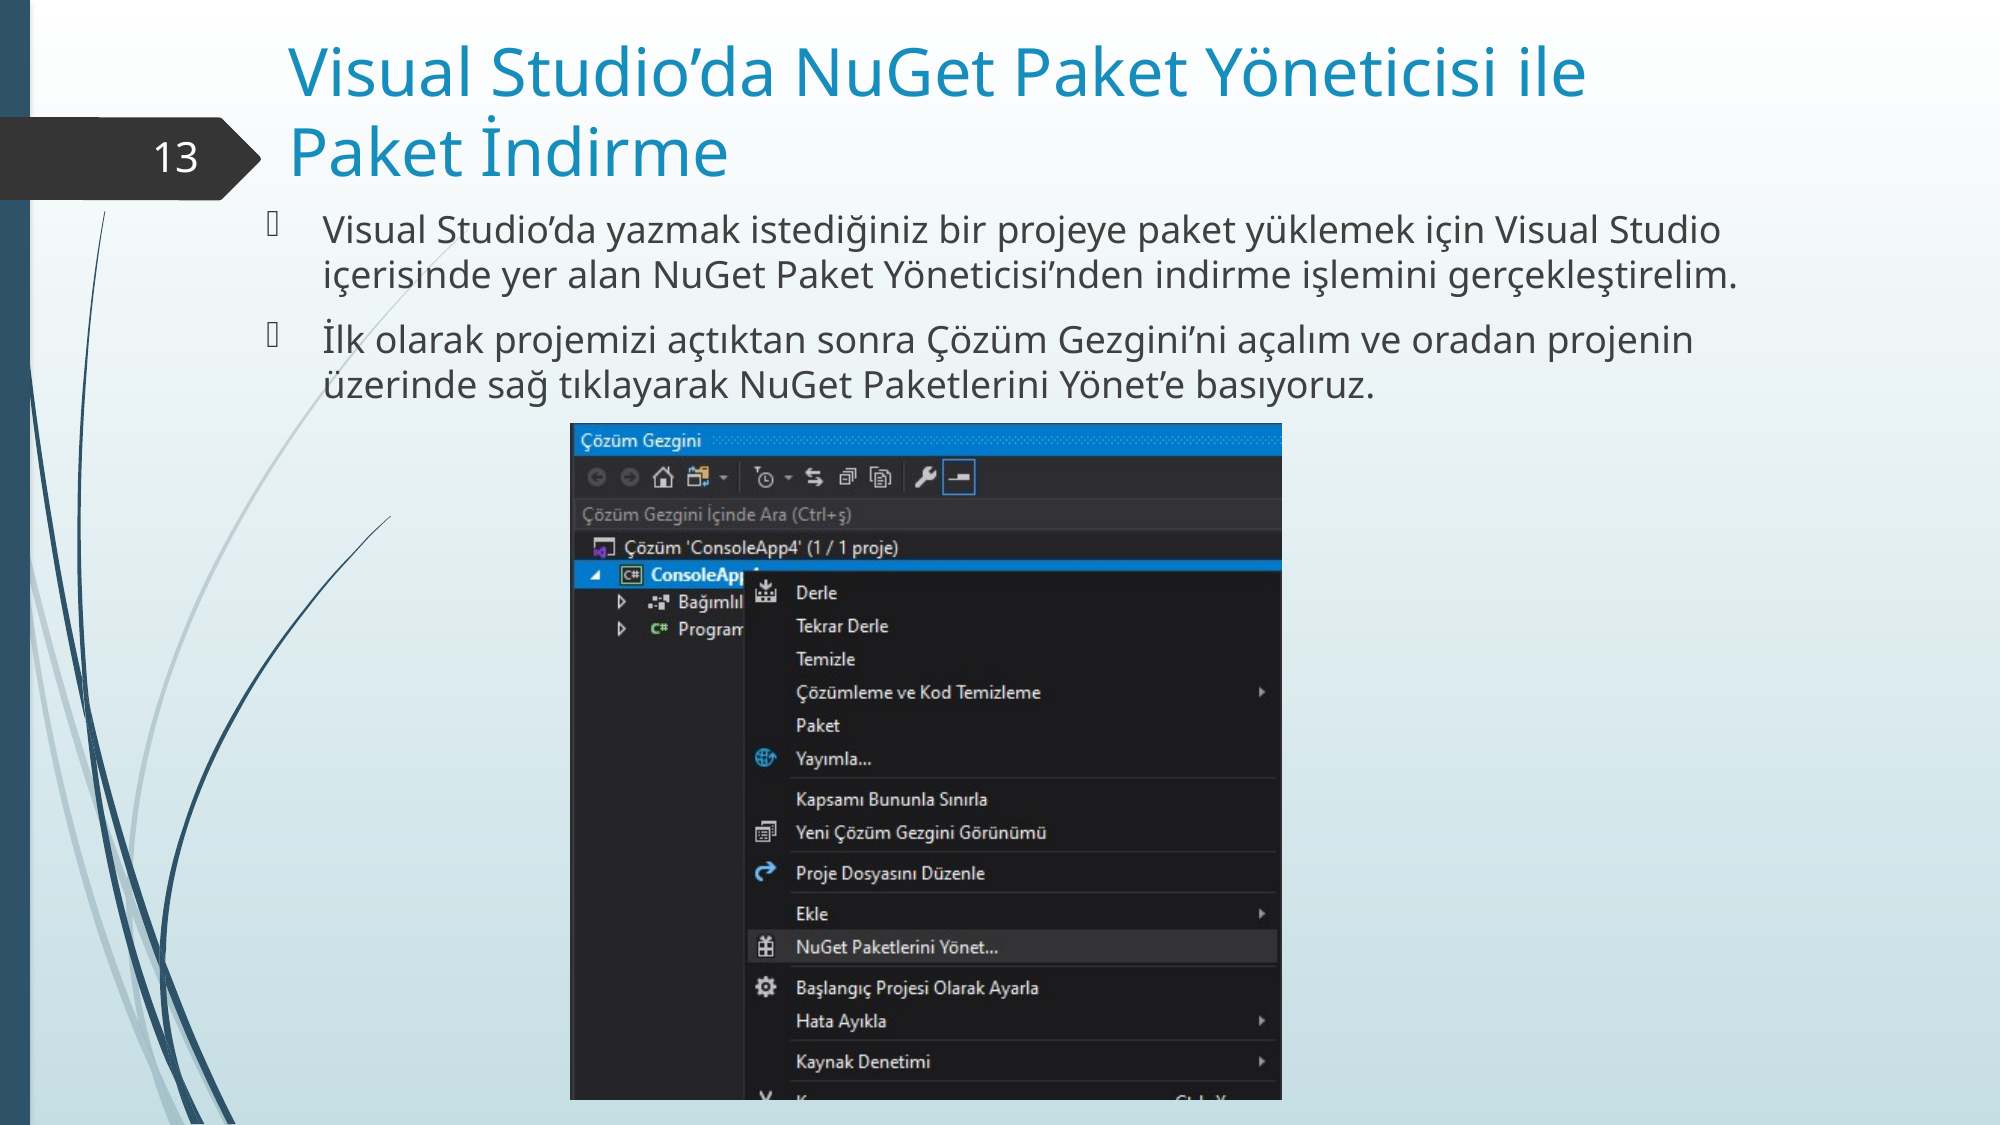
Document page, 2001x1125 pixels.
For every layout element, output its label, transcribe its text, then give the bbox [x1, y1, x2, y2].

picture [570, 423, 1282, 1100]
slide_number 13 [87, 129, 216, 190]
list Visual Studio’da yazmak istediğiniz bir projeye paket yüklemek için Visual Studio içerisinde yer alan NuGet Paket Yöneticisi’nden indirme işlemini gerçekleştirelim. İlk olarak projemizi açtıktan sonra Çözüm Gezgini’ni açalım ve oradan projenin üzerinde sağ tıklayarak NuGet Paketlerini Yönet’e basıyoruz. [251, 198, 1824, 885]
title Visual Studio’da NuGet Paket Yöneticisi ile Paket İndirme [273, 22, 1736, 198]
